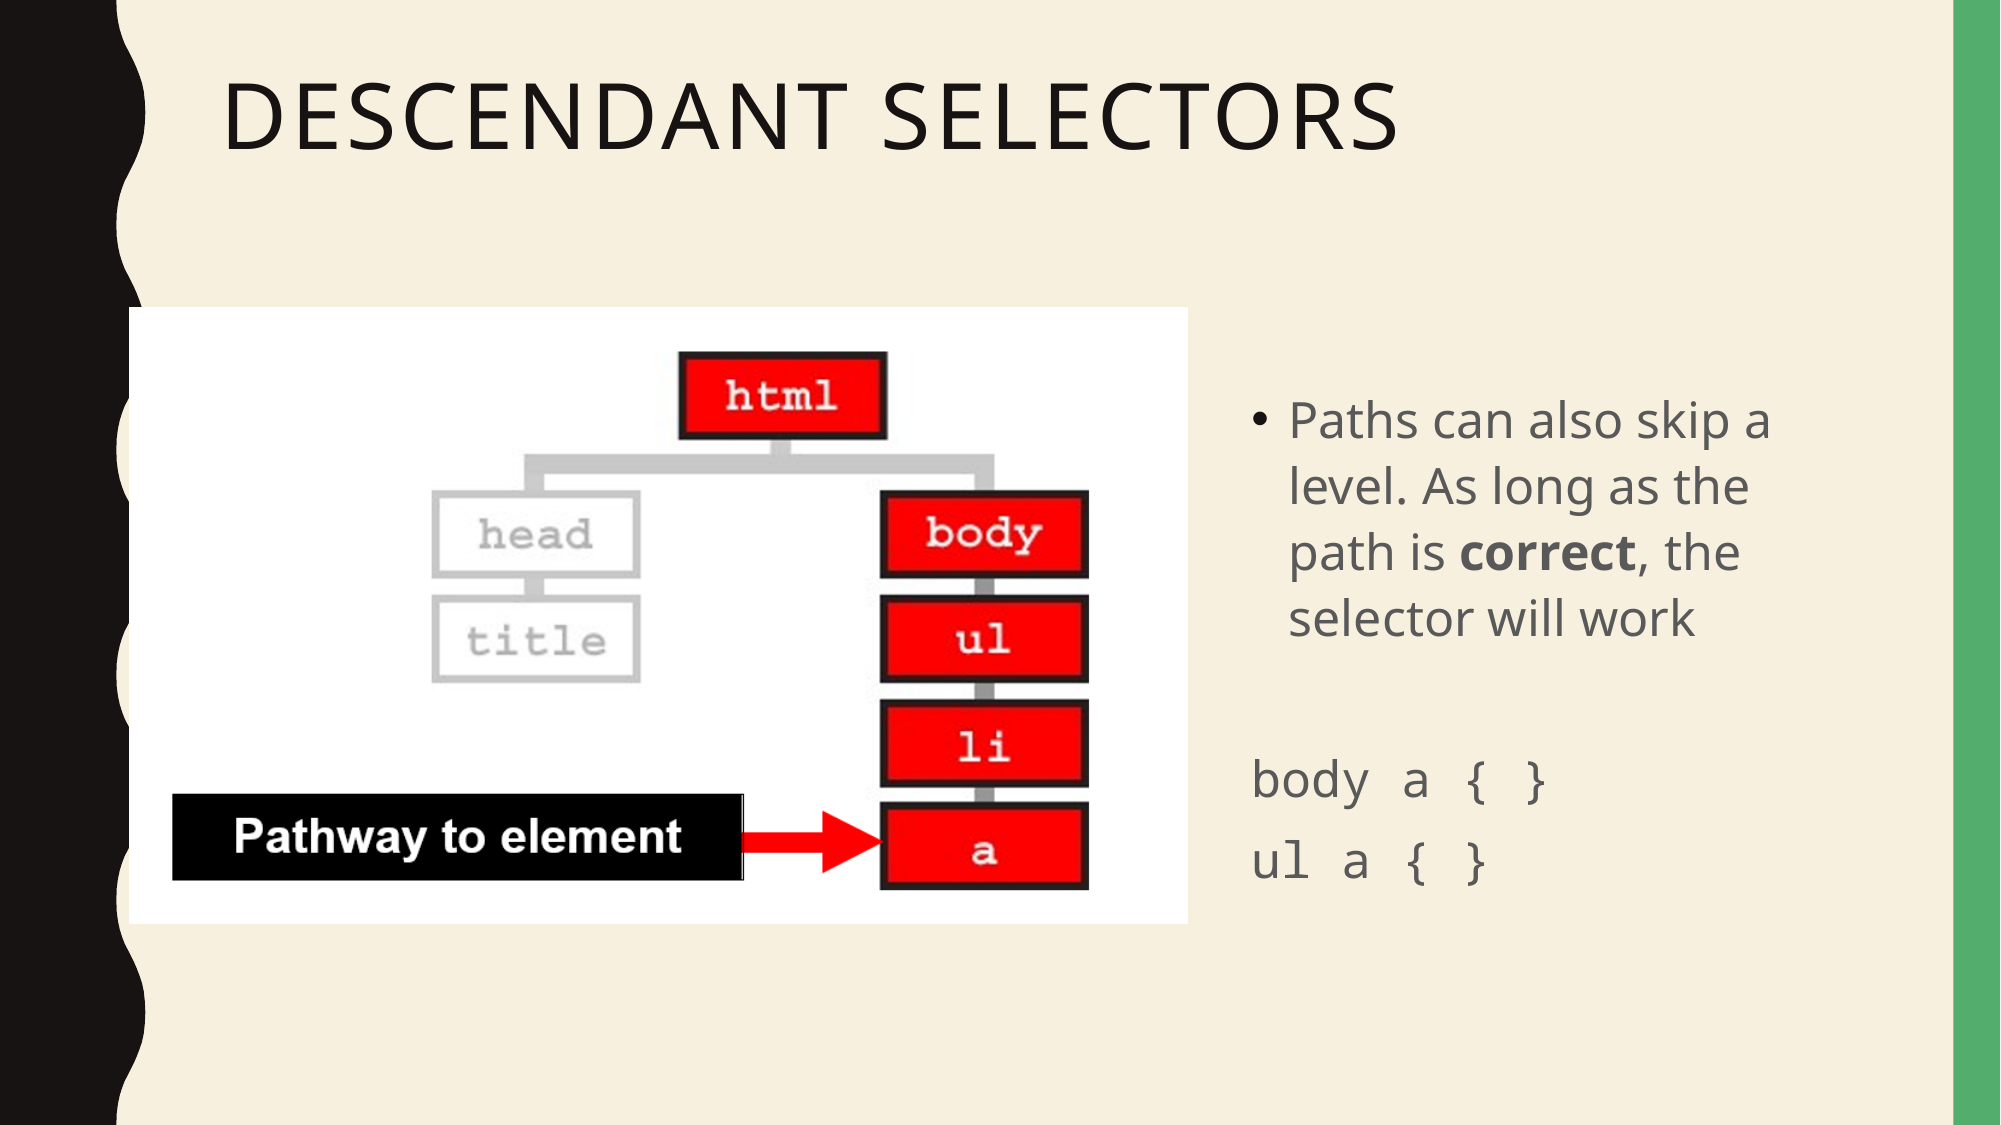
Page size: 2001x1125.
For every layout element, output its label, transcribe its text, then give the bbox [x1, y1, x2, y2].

title Descendant selectors [205, 62, 1875, 308]
picture [129, 307, 1188, 924]
list Paths can also skip a level. As long as the path is correct, the selector will work body a { } ul a { } [1236, 375, 1875, 965]
